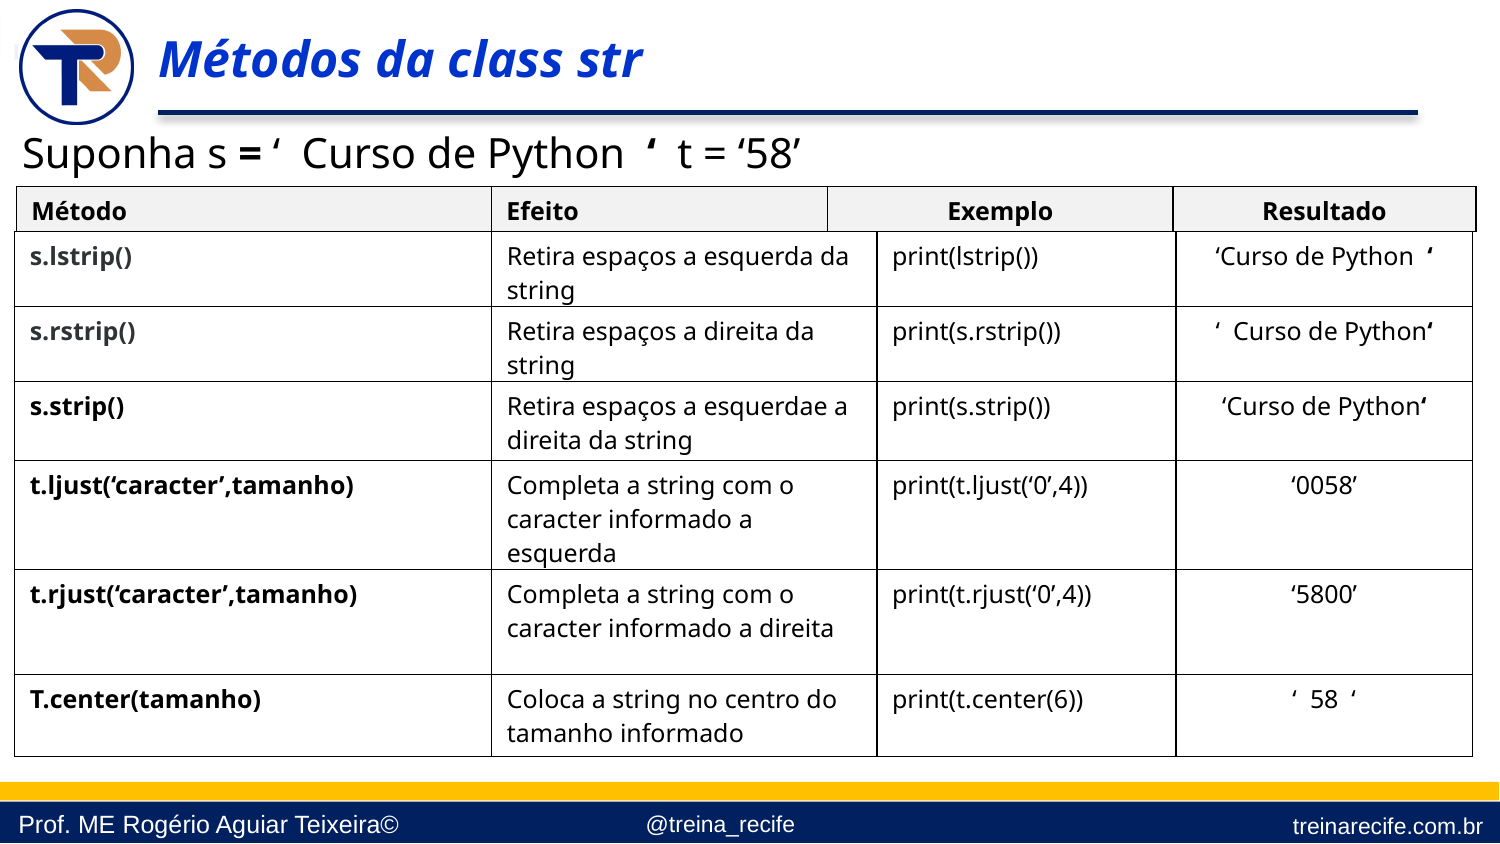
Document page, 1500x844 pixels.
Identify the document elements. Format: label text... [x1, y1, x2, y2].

table_cell ‘5800’ [1177, 570, 1472, 674]
table_cell s.rstrip() [15, 307, 491, 381]
table_header Exemplo [828, 187, 1172, 231]
picture [19, 9, 134, 119]
table_cell Retira espaços a esquerdae a direita da string [492, 382, 876, 460]
table_cell Completa a string com o caracter informado a direita [492, 570, 876, 674]
table_header s.lstrip() [15, 232, 491, 306]
table_header Resultado [1174, 187, 1475, 231]
table_cell T.center(tamanho) [15, 675, 491, 756]
table_header Método [17, 187, 491, 231]
text_box [93, 757, 1431, 807]
table_cell ‘ Curso de Python‘ [1177, 307, 1472, 381]
table_cell Completa a string com o caracter informado a esquerda [492, 461, 876, 569]
table_header Retira espaços a esquerda da string [492, 232, 876, 306]
text_box Métodos da class str [143, 20, 1186, 109]
text_box Suponha s = ‘ Curso de Python ‘ t = ‘58’ [7, 119, 1431, 185]
table_cell ‘0058’ [1177, 461, 1472, 569]
table_header ‘Curso de Python ‘ [1177, 232, 1472, 306]
table_cell print(t.rjust(‘0’,4)) [878, 570, 1175, 674]
table_header Efeito [492, 187, 827, 231]
table_cell print(s.rstrip()) [878, 307, 1175, 381]
table_header print(lstrip()) [878, 232, 1175, 306]
table_cell s.strip() [15, 382, 491, 460]
table_cell t.rjust(‘caracter’,tamanho) [15, 570, 491, 674]
table_cell t.ljust(‘caracter’,tamanho) [15, 461, 491, 569]
table_cell print(t.ljust(‘0’,4)) [878, 461, 1175, 569]
table_cell Coloca a string no centro do tamanho informado [492, 675, 876, 756]
table_cell print(t.center(6)) [878, 675, 1175, 756]
text_box [14, 44, 19, 60]
table_cell ‘ 58 ‘ [1177, 675, 1472, 756]
table_cell print(s.strip()) [878, 382, 1175, 460]
table_cell ‘Curso de Python‘ [1177, 382, 1472, 460]
table_cell Retira espaços a direita da string [492, 307, 876, 381]
